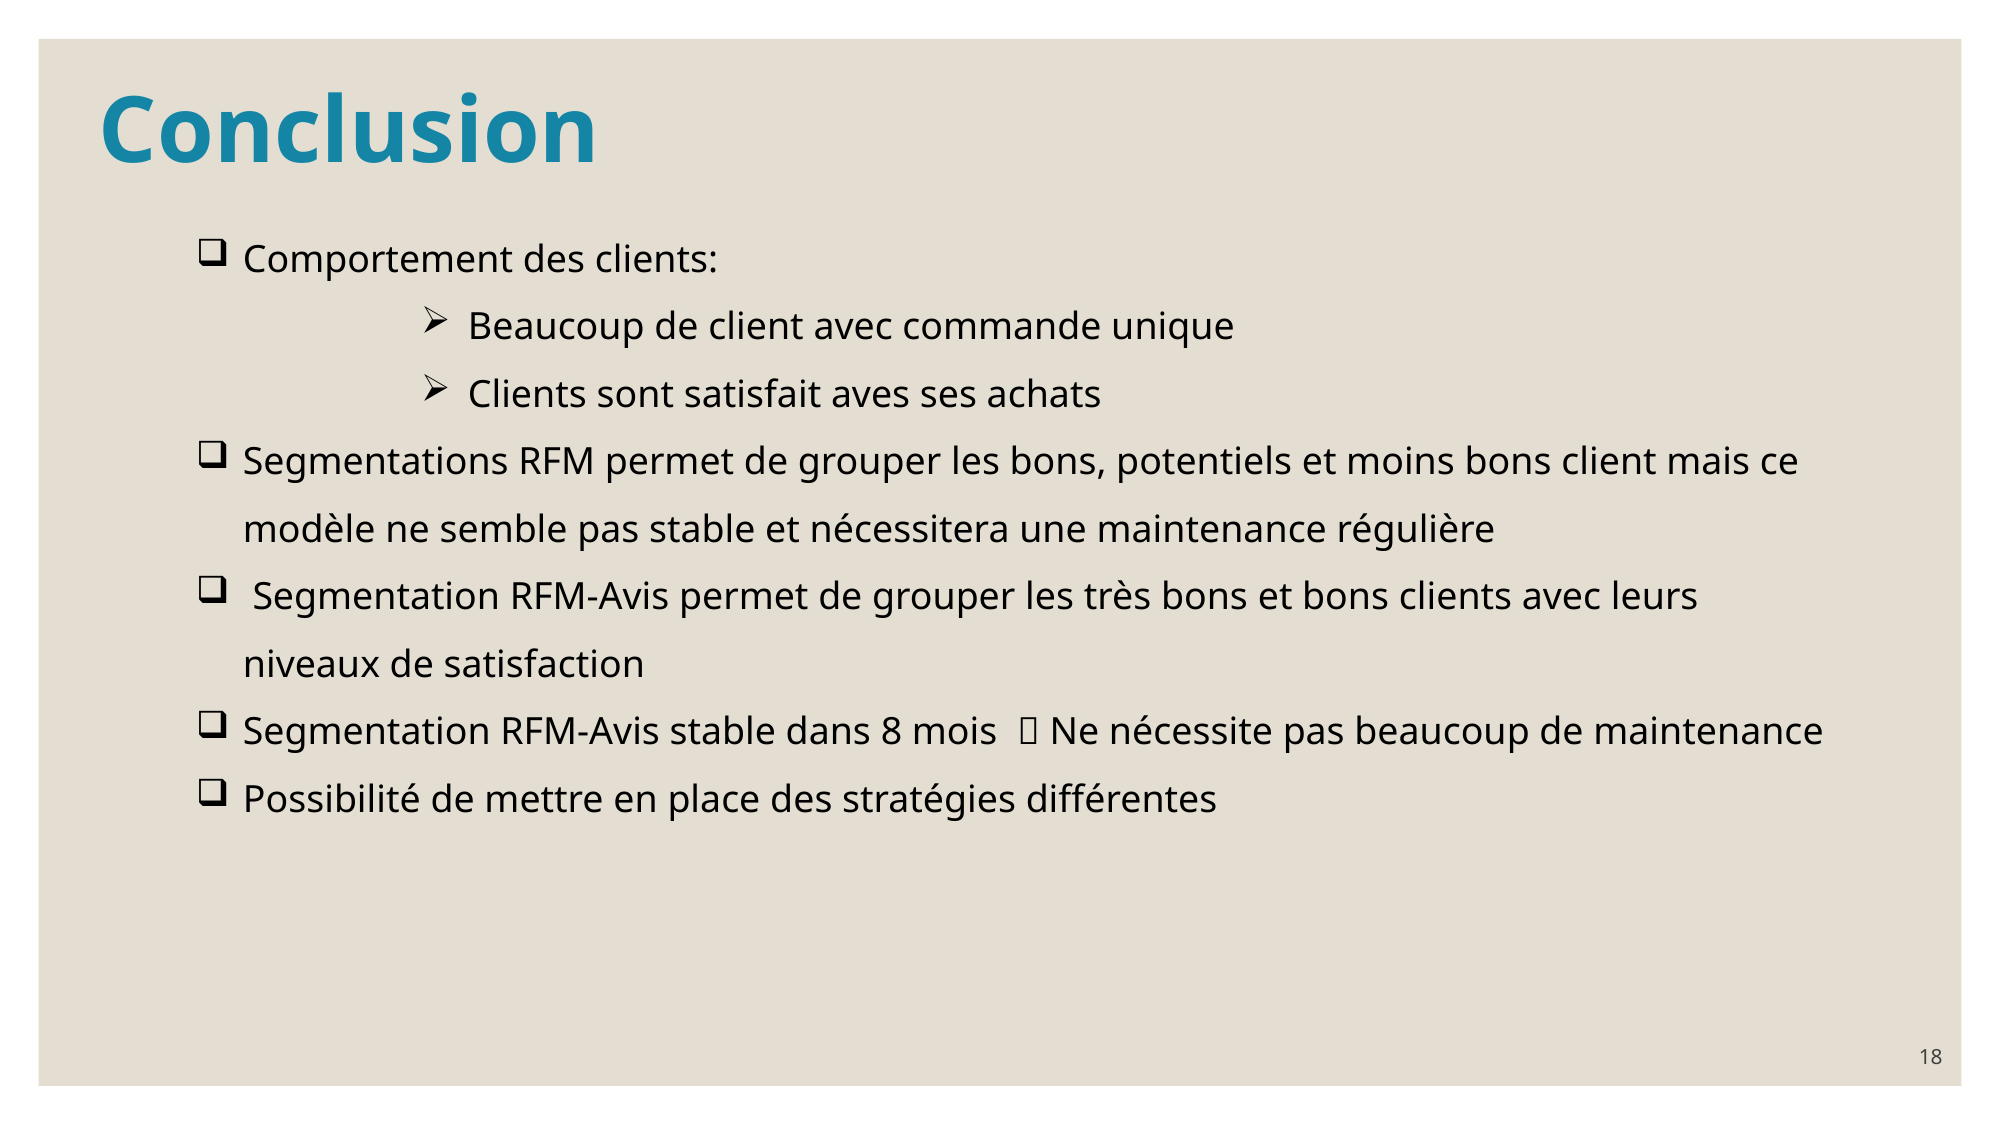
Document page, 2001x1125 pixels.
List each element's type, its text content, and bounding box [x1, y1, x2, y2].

text_box Comportement des clients: Beaucoup de client avec commande unique Clients sont satisfait aves ses achats Segmentations RFM permet de grouper les bons, potentiels et moins bons client mais ce modèle ne semble pas stable et nécessitera une maintenance régulière Segmentation RFM-Avis permet de grouper les très bons et bons clients avec leurs niveaux de satisfaction Segmentation RFM-Avis stable dans 8 mois  Ne nécessite pas beaucoup de maintenance Possibilité de mettre en place des stratégies différentes [181, 204, 1853, 828]
text_box Conclusion [84, 63, 1782, 227]
slide_number 18 [1717, 1034, 1958, 1080]
